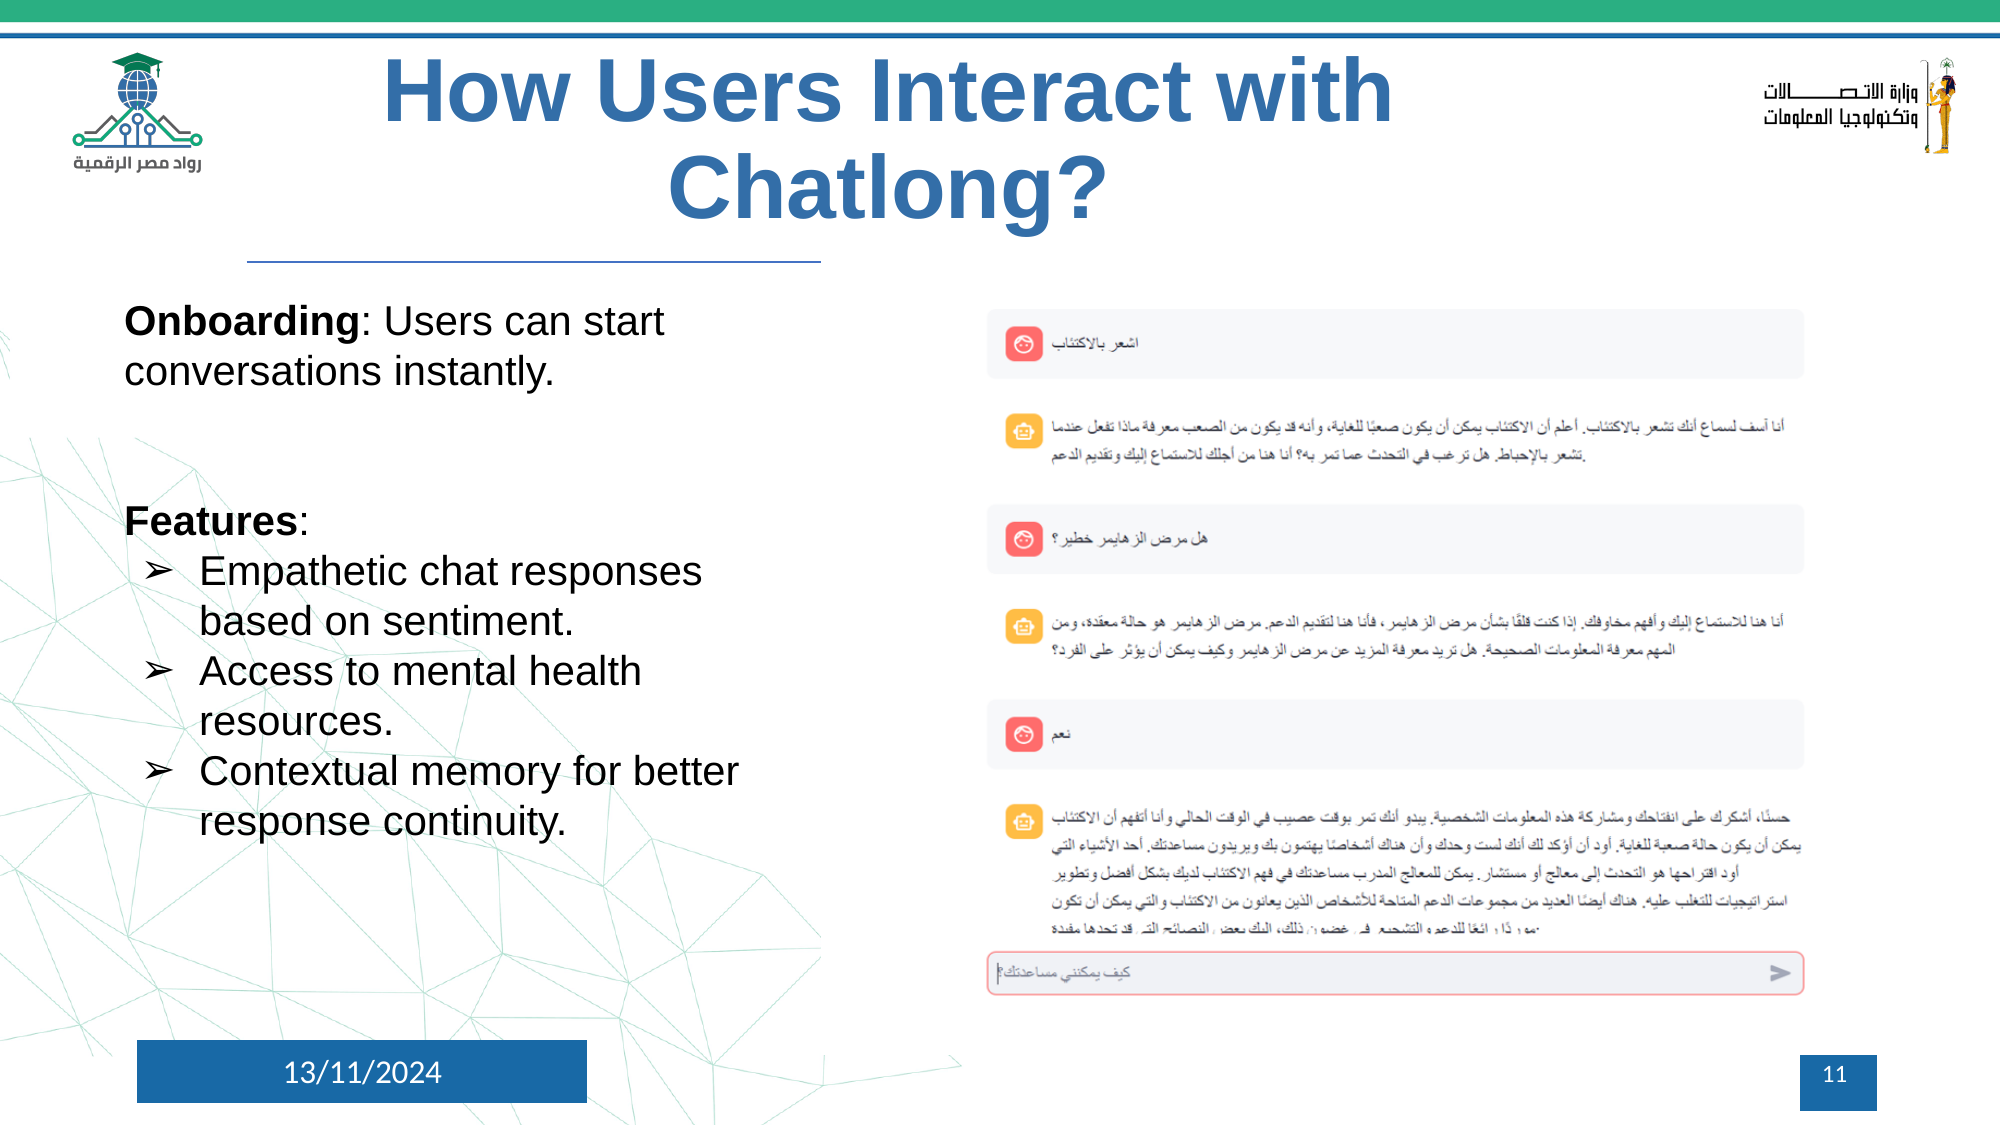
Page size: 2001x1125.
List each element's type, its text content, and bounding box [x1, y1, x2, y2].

text_box Onboarding: Users can start conversations instantly. Features: Empathetic chat responses based on sentiment. Access to mental health resources. Contextual memory for better response continuity. [109, 278, 799, 860]
slide_number ‹#› [1412, 1062, 1863, 1103]
title How Users Interact with Chatlong? [179, 103, 1599, 245]
picture [0, 0, 2000, 1125]
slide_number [137, 1042, 588, 1099]
